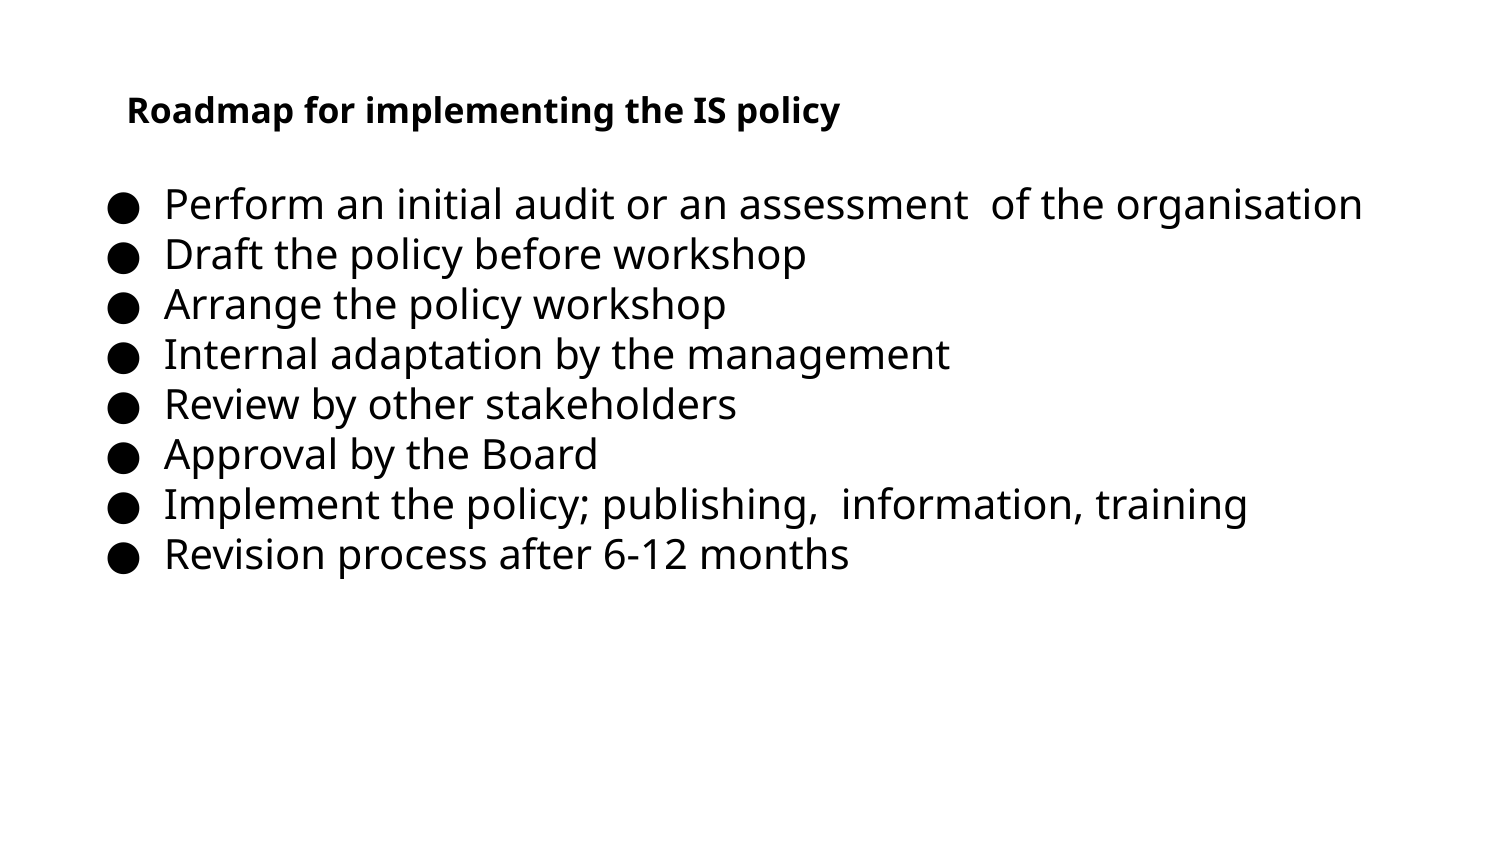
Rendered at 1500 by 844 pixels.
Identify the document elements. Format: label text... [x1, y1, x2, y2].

text_box Perform an initial audit or an assessment of the organisation Draft the policy before workshop Arrange the policy workshop Internal adaptation by the management Review by other stakeholders Approval by the Board Implement the policy; publishing, information, training Revision process after 6-12 months [88, 176, 1396, 739]
title Roadmap for implementing the IS policy [124, 87, 1285, 148]
